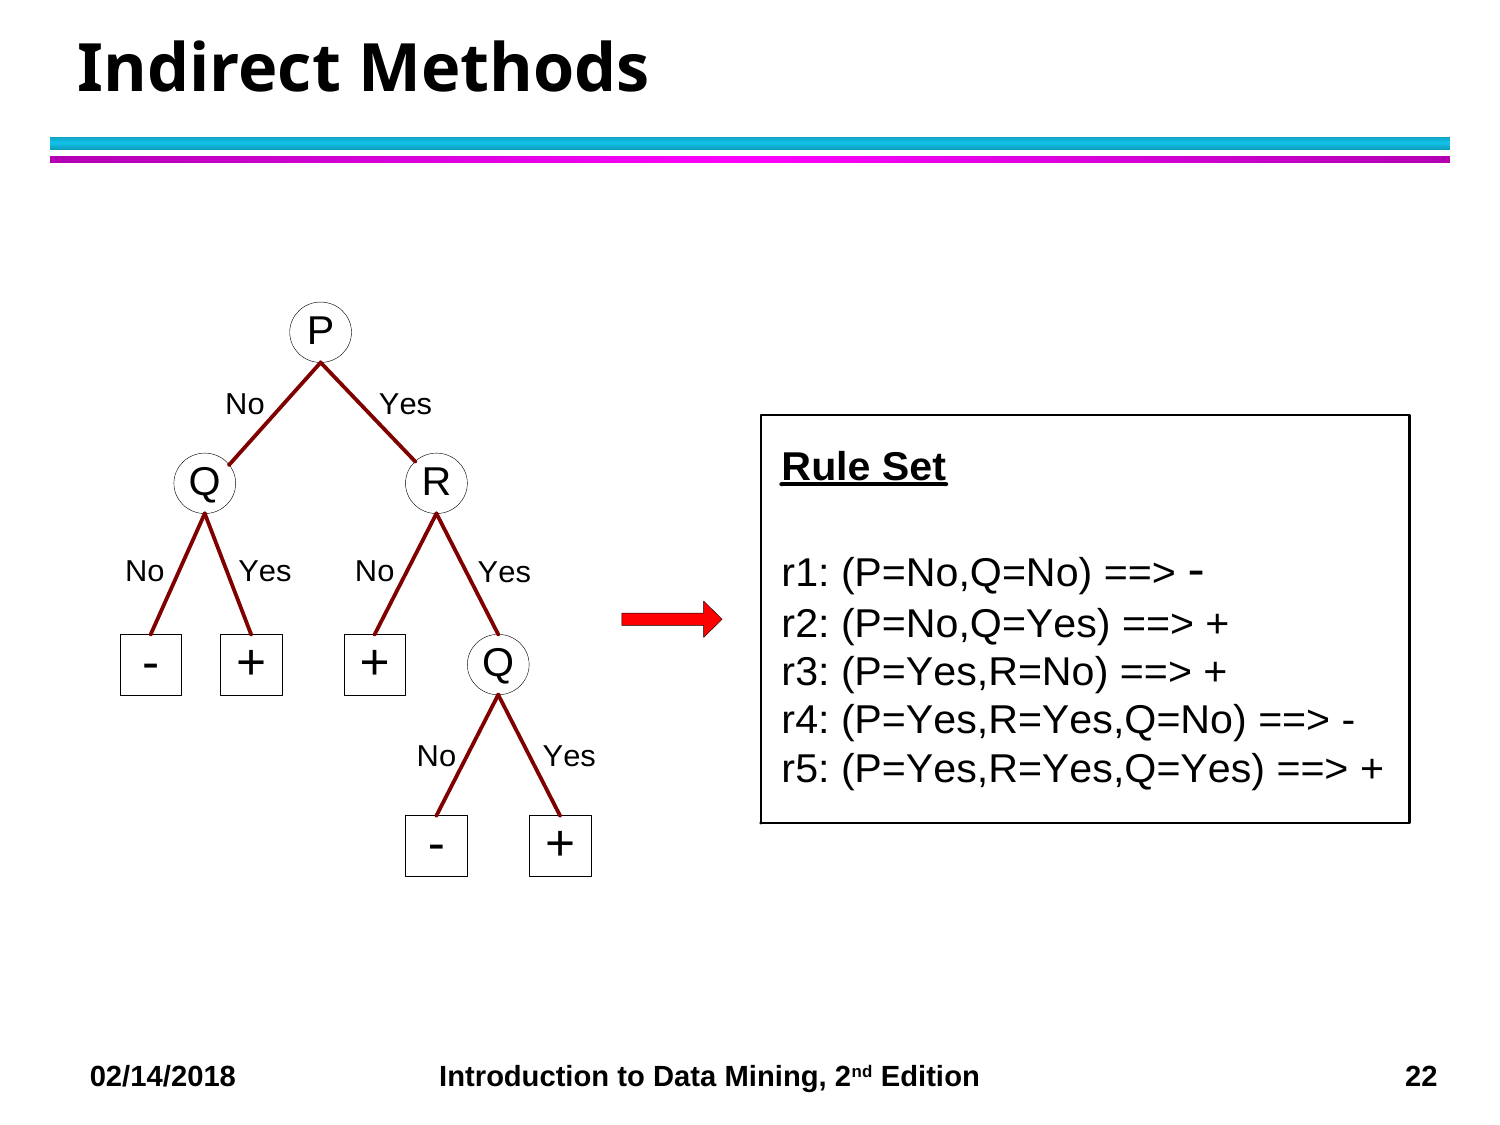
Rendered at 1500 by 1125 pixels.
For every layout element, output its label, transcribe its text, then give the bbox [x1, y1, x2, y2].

title Indirect Methods [62, 24, 1421, 113]
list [117, 299, 1413, 879]
